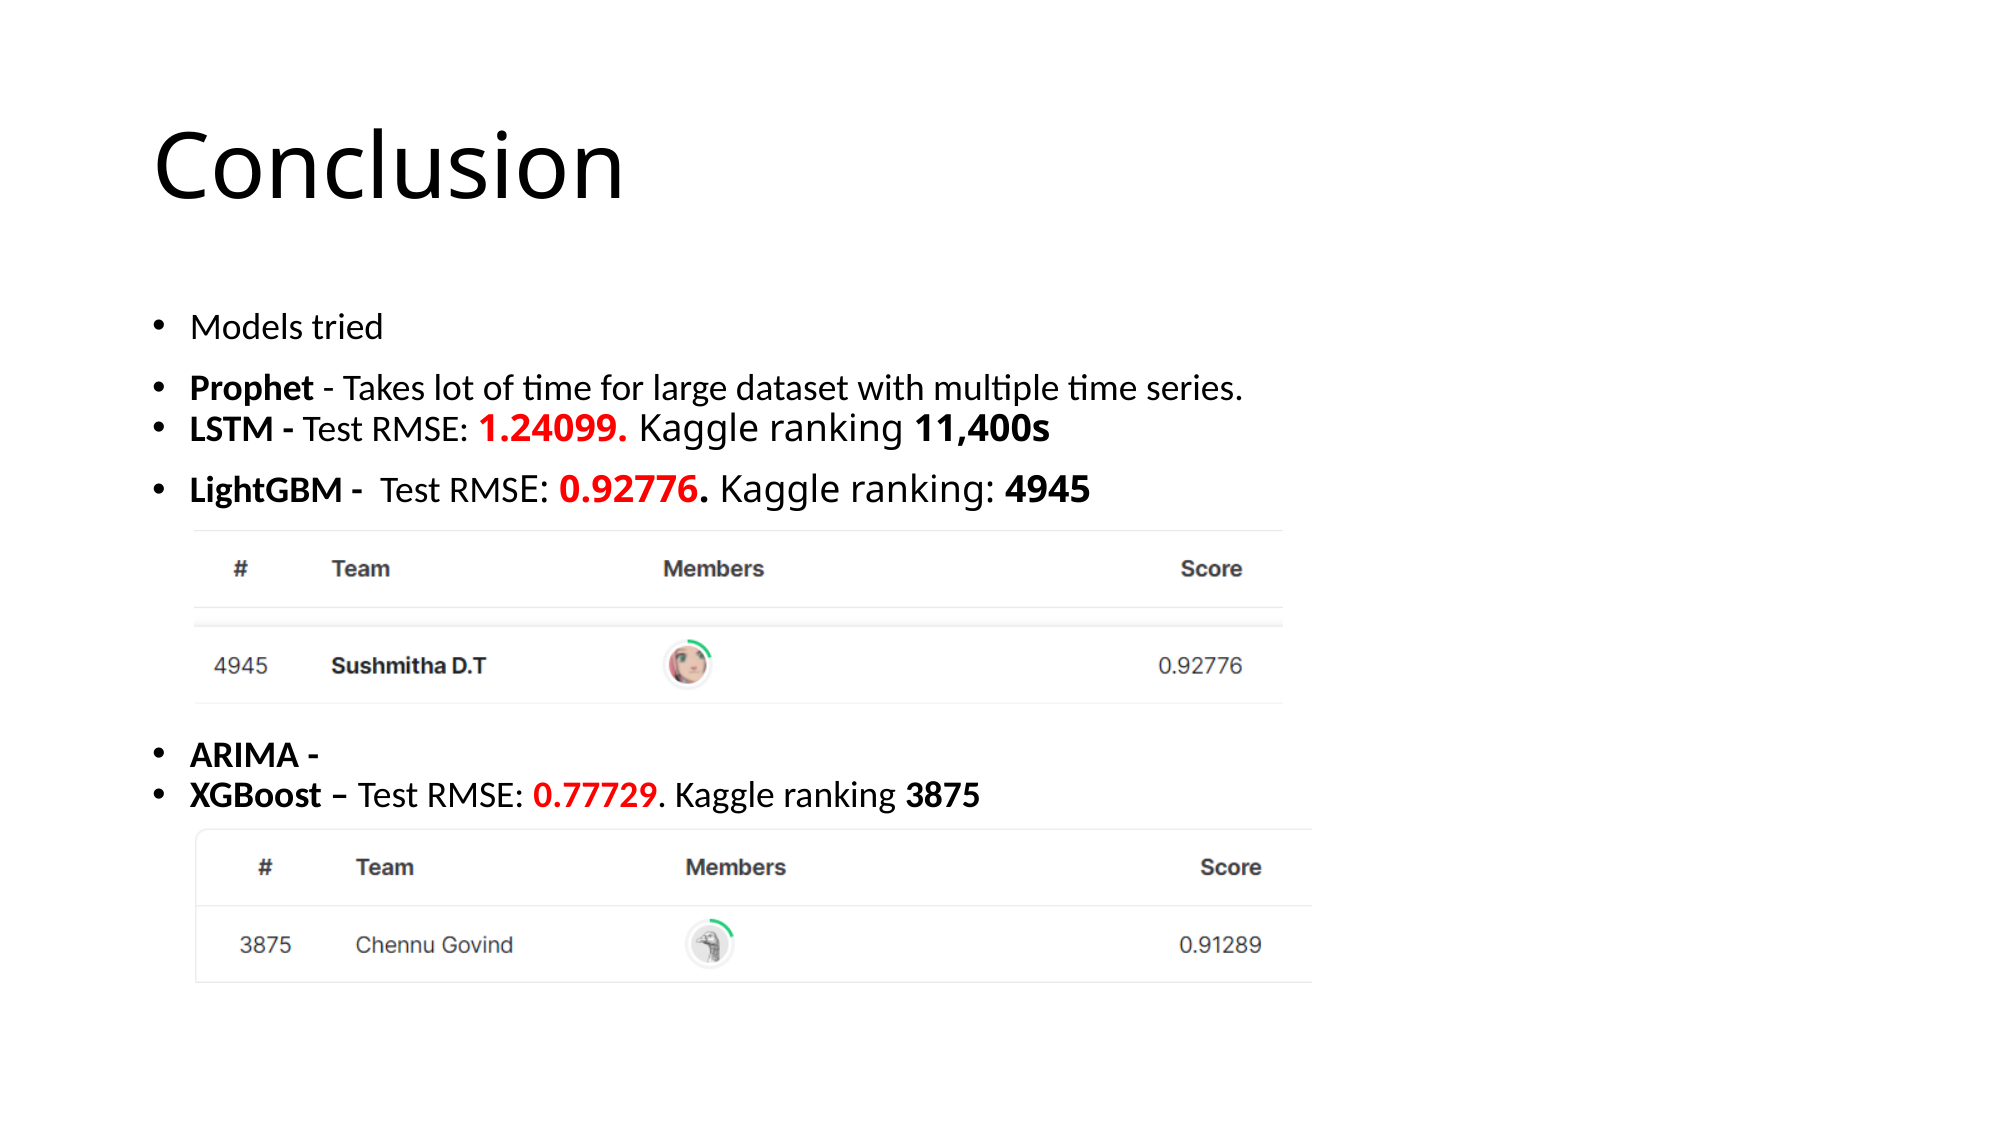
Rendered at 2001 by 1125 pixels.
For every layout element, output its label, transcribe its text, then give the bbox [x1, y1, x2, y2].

list Models tried Prophet - Takes lot of time for large dataset with multiple time series. LSTM - Test RMSE: 1.24099. Kaggle ranking 11,400s LightGBM - Test RMSE: 0.92776. Kaggle ranking: 4945 ARIMA - XGBoost – Test RMSE: 0.77729. Kaggle ranking 3875 [137, 299, 1863, 1014]
picture [194, 825, 1312, 983]
title Conclusion [137, 59, 1863, 278]
picture [194, 530, 1283, 709]
